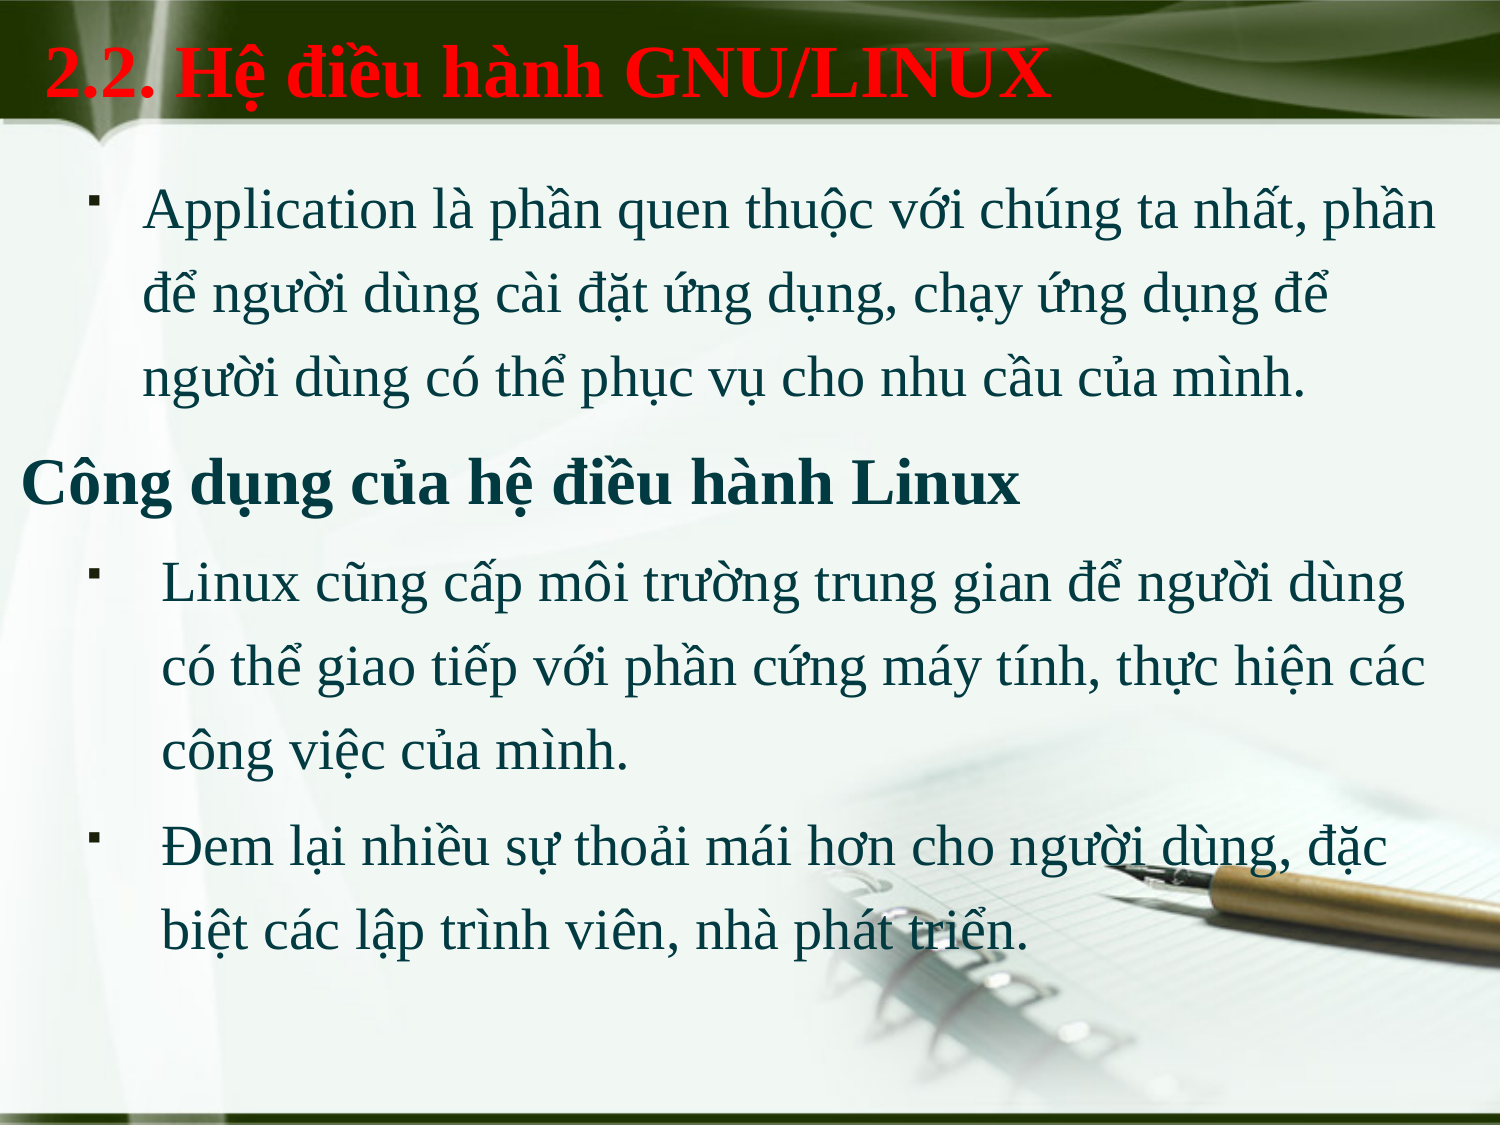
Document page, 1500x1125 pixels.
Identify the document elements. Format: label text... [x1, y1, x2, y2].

title 2.2. Hệ điều hành GNU/LINUX [29, 21, 1482, 114]
picture [0, 0, 1500, 1125]
list Application là phần quen thuộc với chúng ta nhất, phần để người dùng cài đặt ứng dụng, chạy ứng dụng để người dùng có thể phục vụ cho nhu cầu của mình. Công dụng của hệ điều hành Linux Linux cũng cấp môi trường trung gian để người dùng có thể giao tiếp với phần cứng máy tính, thực hiện các công việc của mình. Đem lại nhiều sự thoải mái hơn cho người dùng, đặc biệt các lập trình viên, nhà phát triển. [5, 149, 1482, 1106]
